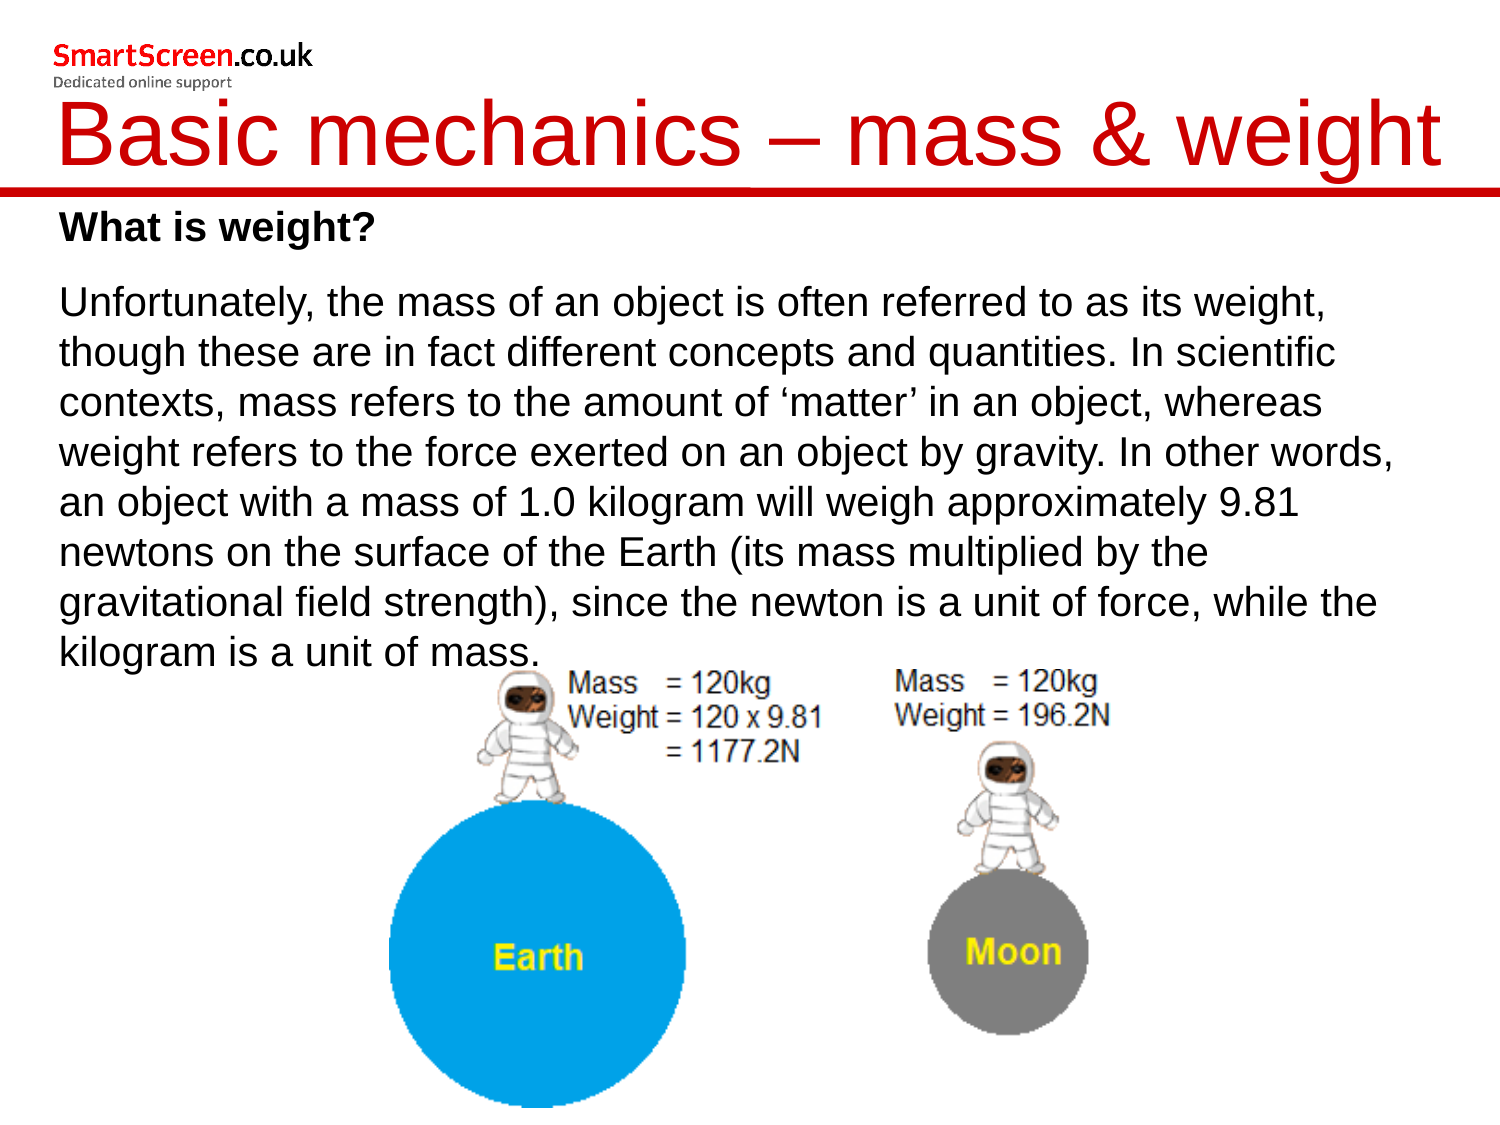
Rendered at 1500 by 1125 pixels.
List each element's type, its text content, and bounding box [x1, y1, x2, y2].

picture [539, 944, 582, 970]
picture [53, 42, 313, 66]
picture [494, 944, 535, 970]
picture [388, 669, 1112, 1109]
text_box Basic mechanics – mass & weight [0, 66, 1500, 191]
text_box What is weight? Unfortunately, the mass of an object is often referred to as its weight, though these are in fact different concepts and quantities. In scientific contexts, mass refers to the amount of ‘matter’ in an object, whereas weight refers to the force exerted on an object by gravity. In other words, an object with a mass of 1.0 kilogram will weigh approximately 9.81 newtons on the surface of the Earth (its mass multiplied by the gravitational field strength), since the newton is a unit of force, while the kilogram is a unit of mass. [0, 193, 1500, 682]
picture [388, 970, 521, 1109]
